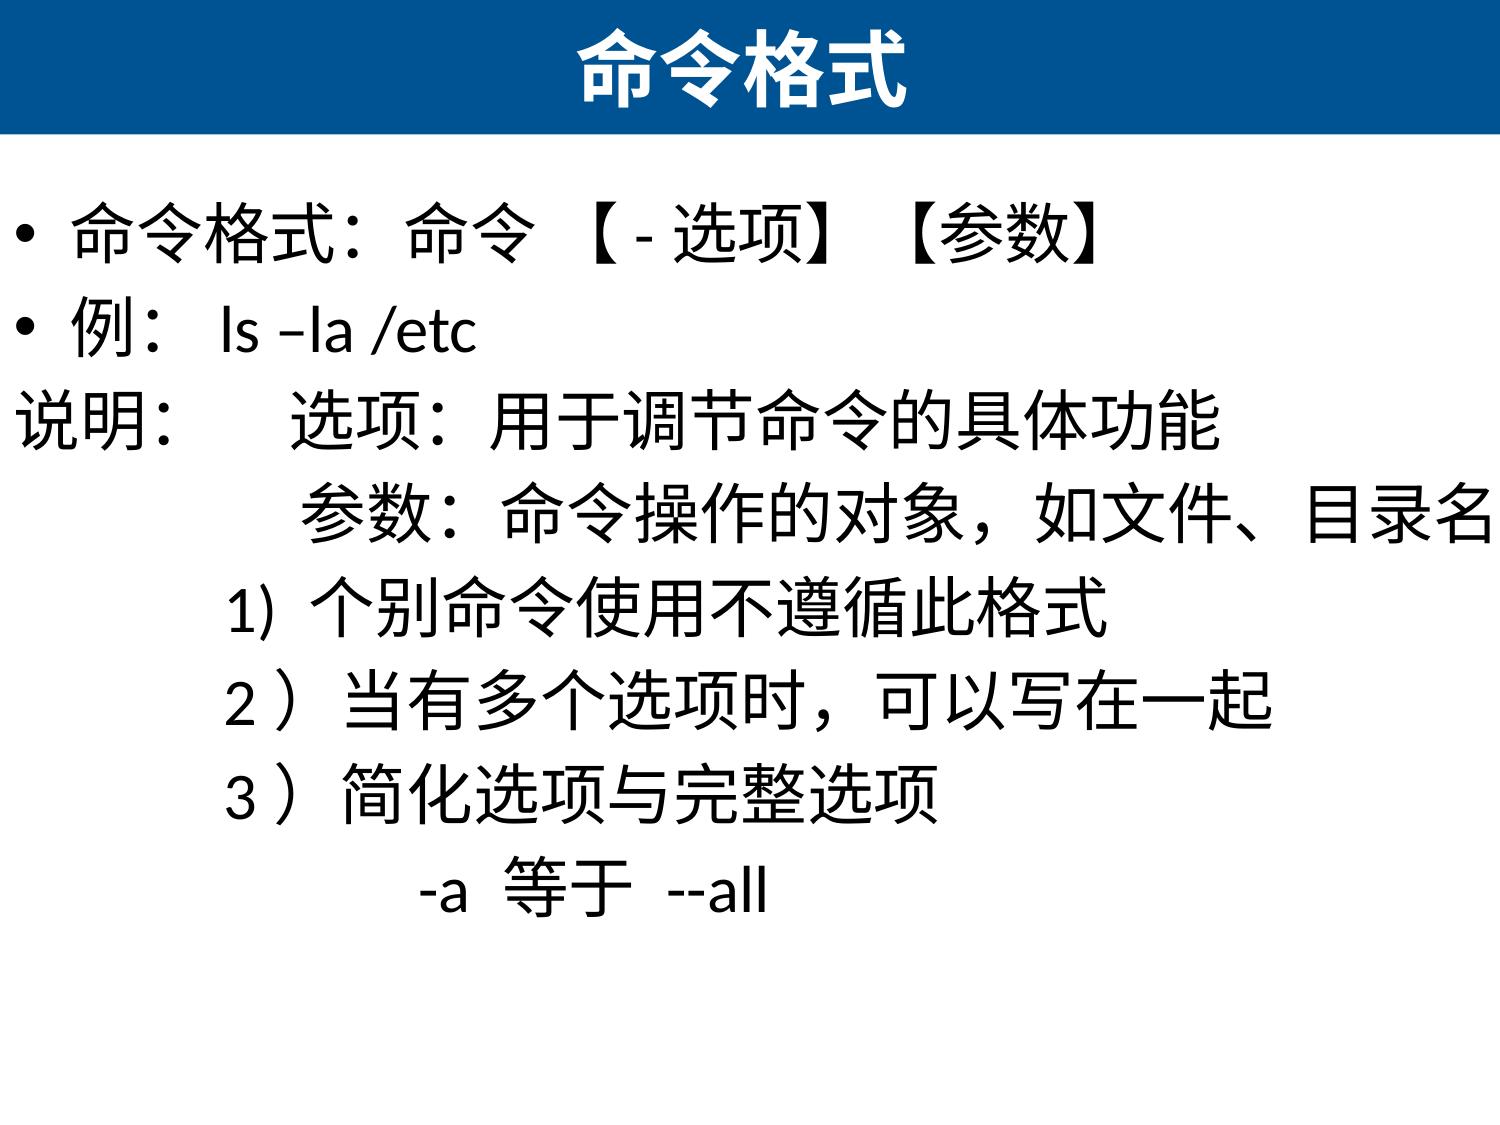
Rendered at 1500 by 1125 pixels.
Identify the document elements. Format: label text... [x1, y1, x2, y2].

title 命令格式 [2, 0, 1483, 135]
list 命令格式：命令 【-选项】【参数】 例：ls –la /etc 说明： 选项：用于调节命令的具体功能 参数：命令操作的对象，如文件、目录名 1) 个别命令使用不遵循此格式 2）当有多个选项时，可以写在一起 3）简化选项与完整选项 -a 等于 --all [0, 184, 1500, 1047]
